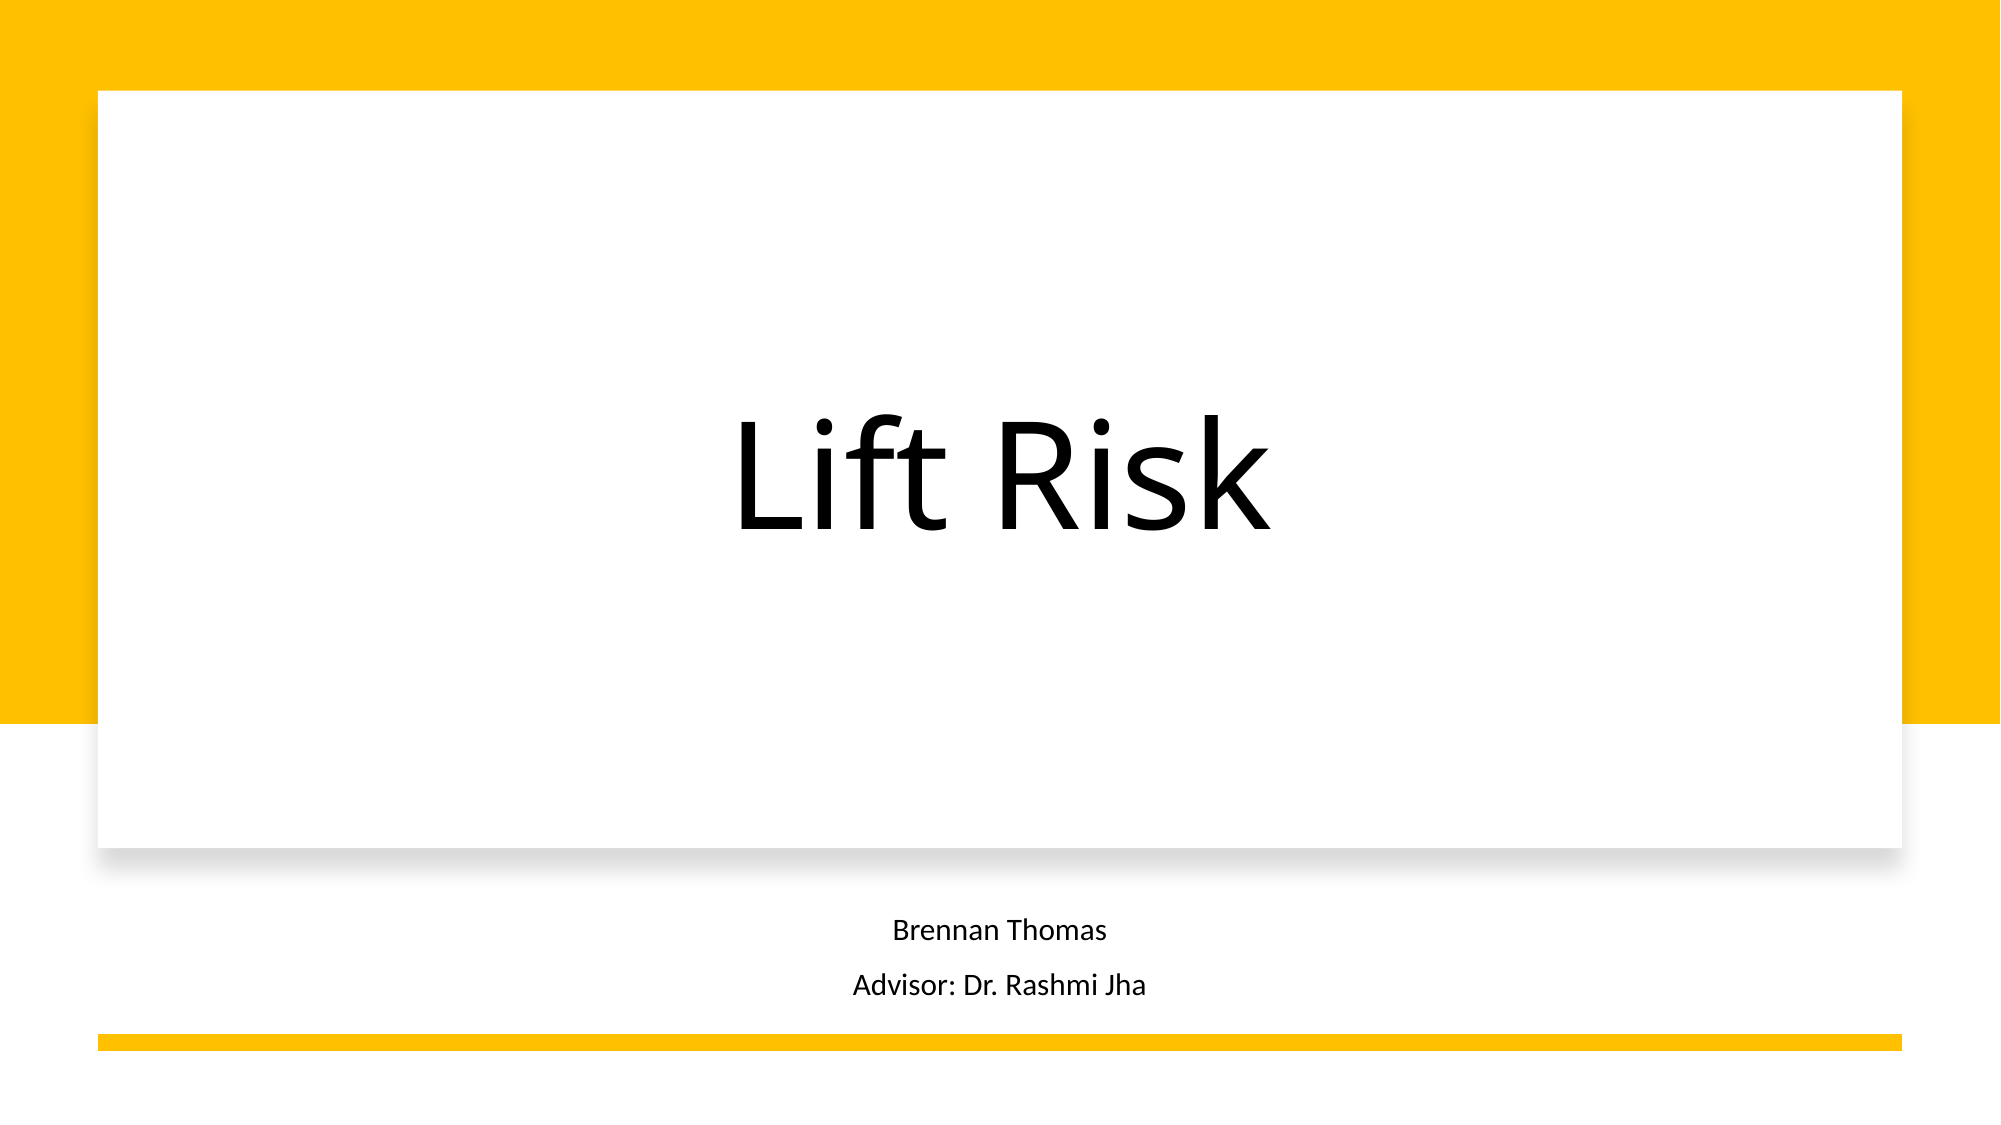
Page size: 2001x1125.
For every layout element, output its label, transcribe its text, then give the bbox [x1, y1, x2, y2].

text_box [0, 725, 2000, 1125]
subtitle Brennan Thomas Advisor: Dr. Rashmi Jha [249, 904, 1750, 1012]
text_box [97, 89, 1903, 849]
text_box [0, 0, 2000, 725]
title Lift Risk [249, 212, 1750, 750]
